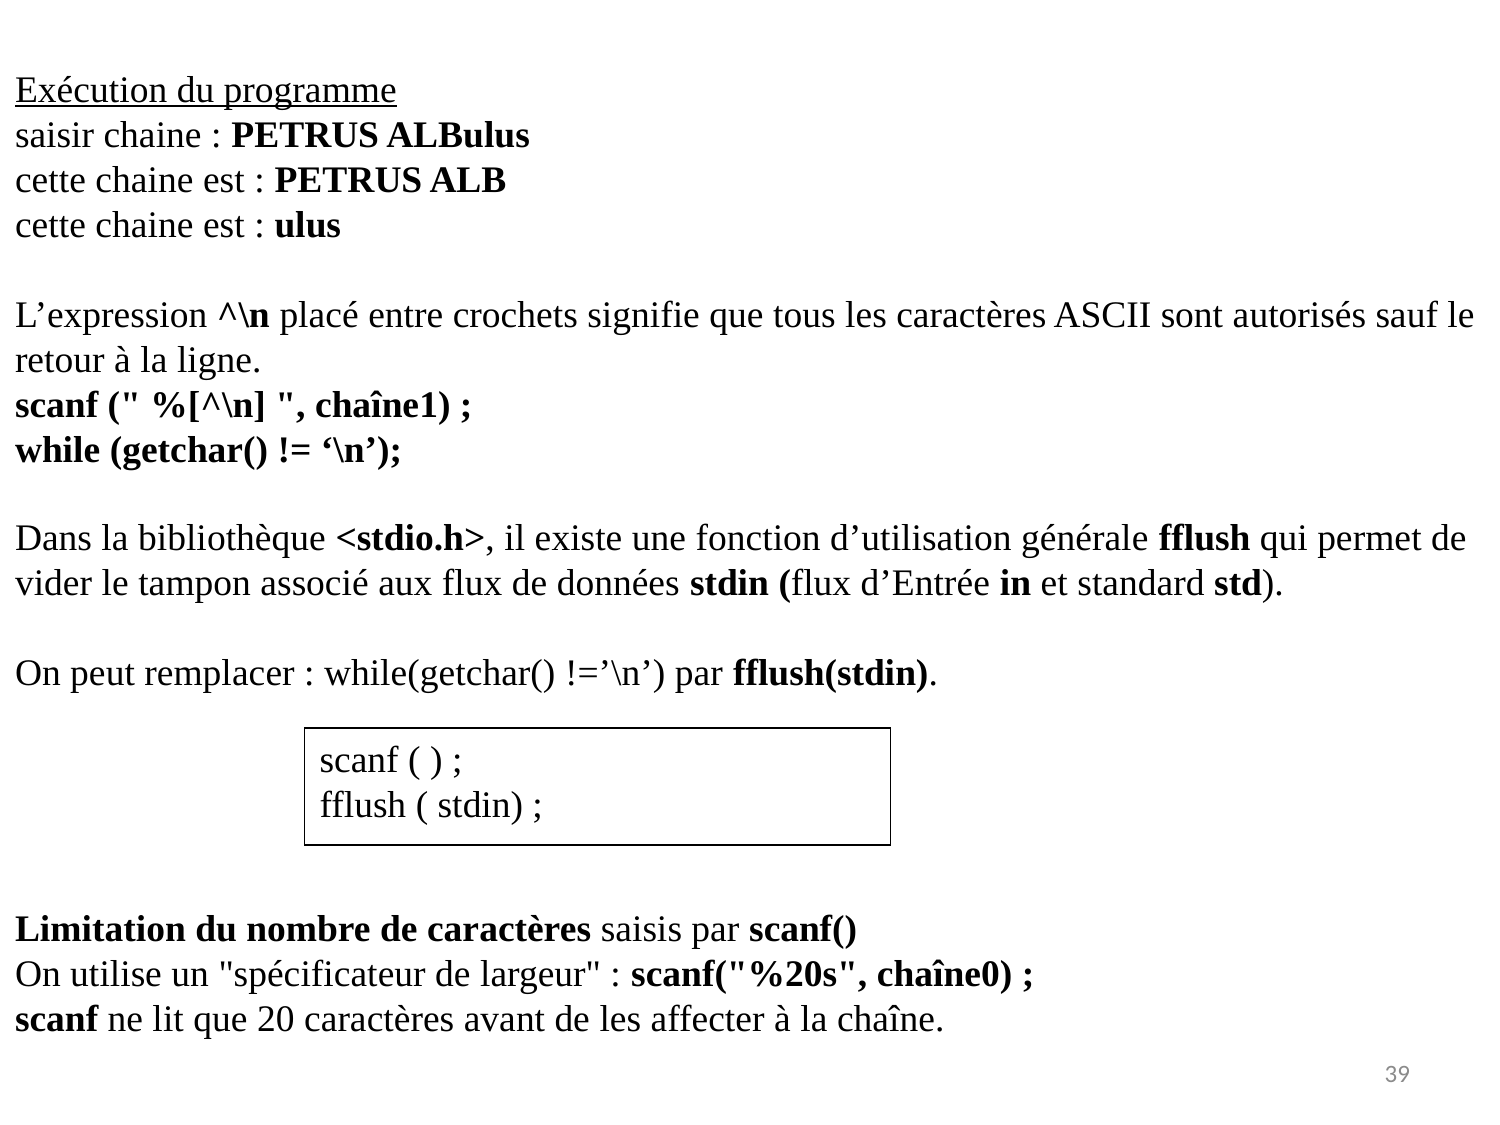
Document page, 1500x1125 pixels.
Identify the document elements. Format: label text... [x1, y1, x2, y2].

text_box Exécution du programme saisir chaine : PETRUS ALBulus cette chaine est : PETRUS ALB cette chaine est : ulus L’expression ^\n placé entre crochets signifie que tous les caractères ASCII sont autorisés sauf le retour à la ligne. scanf (" %[^\n] ", chaîne1) ; while (getchar() != ‘\n’); [0, 57, 1500, 478]
text_box Limitation du nombre de caractères saisis par scanf() On utilise un "spécificateur de largeur" : scanf("%20s", chaîne0) ; scanf ne lit que 20 caractères avant de les affecter à la chaîne. [0, 896, 1500, 1046]
text_box scanf ( ) ; fflush ( stdin) ; [304, 727, 891, 845]
text_box Dans la bibliothèque <stdio.h>, il existe une fonction d’utilisation générale fflush qui permet de vider le tampon associé aux flux de données stdin (flux d’Entrée in et standard std). On peut remplacer : while(getchar() !=’\n’) par fflush(stdin). [0, 505, 1500, 701]
slide_number 39 [1074, 1046, 1425, 1103]
